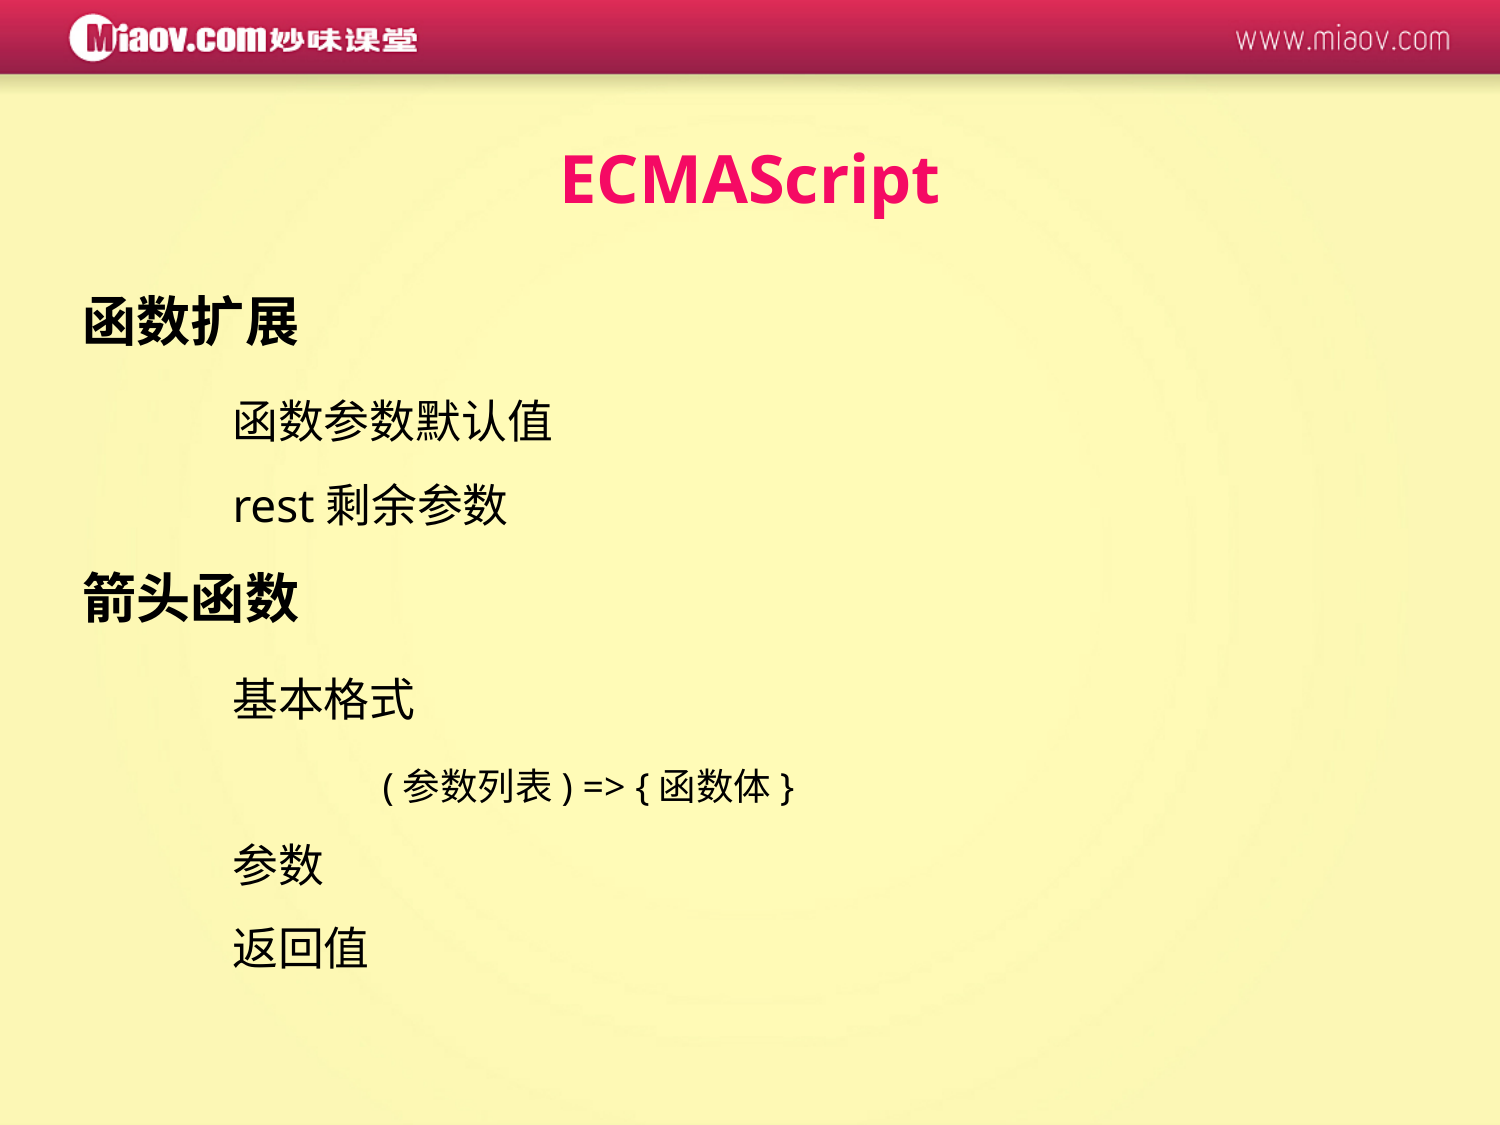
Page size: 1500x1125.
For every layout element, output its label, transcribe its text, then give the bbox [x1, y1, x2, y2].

text_box 函数扩展 函数参数默认值 rest剩余参数 箭头函数 基本格式 (参数列表) => {函数体} 参数 返回值 [74, 247, 1400, 982]
picture [0, 0, 1500, 1125]
title ECMAScript [74, 82, 1426, 272]
